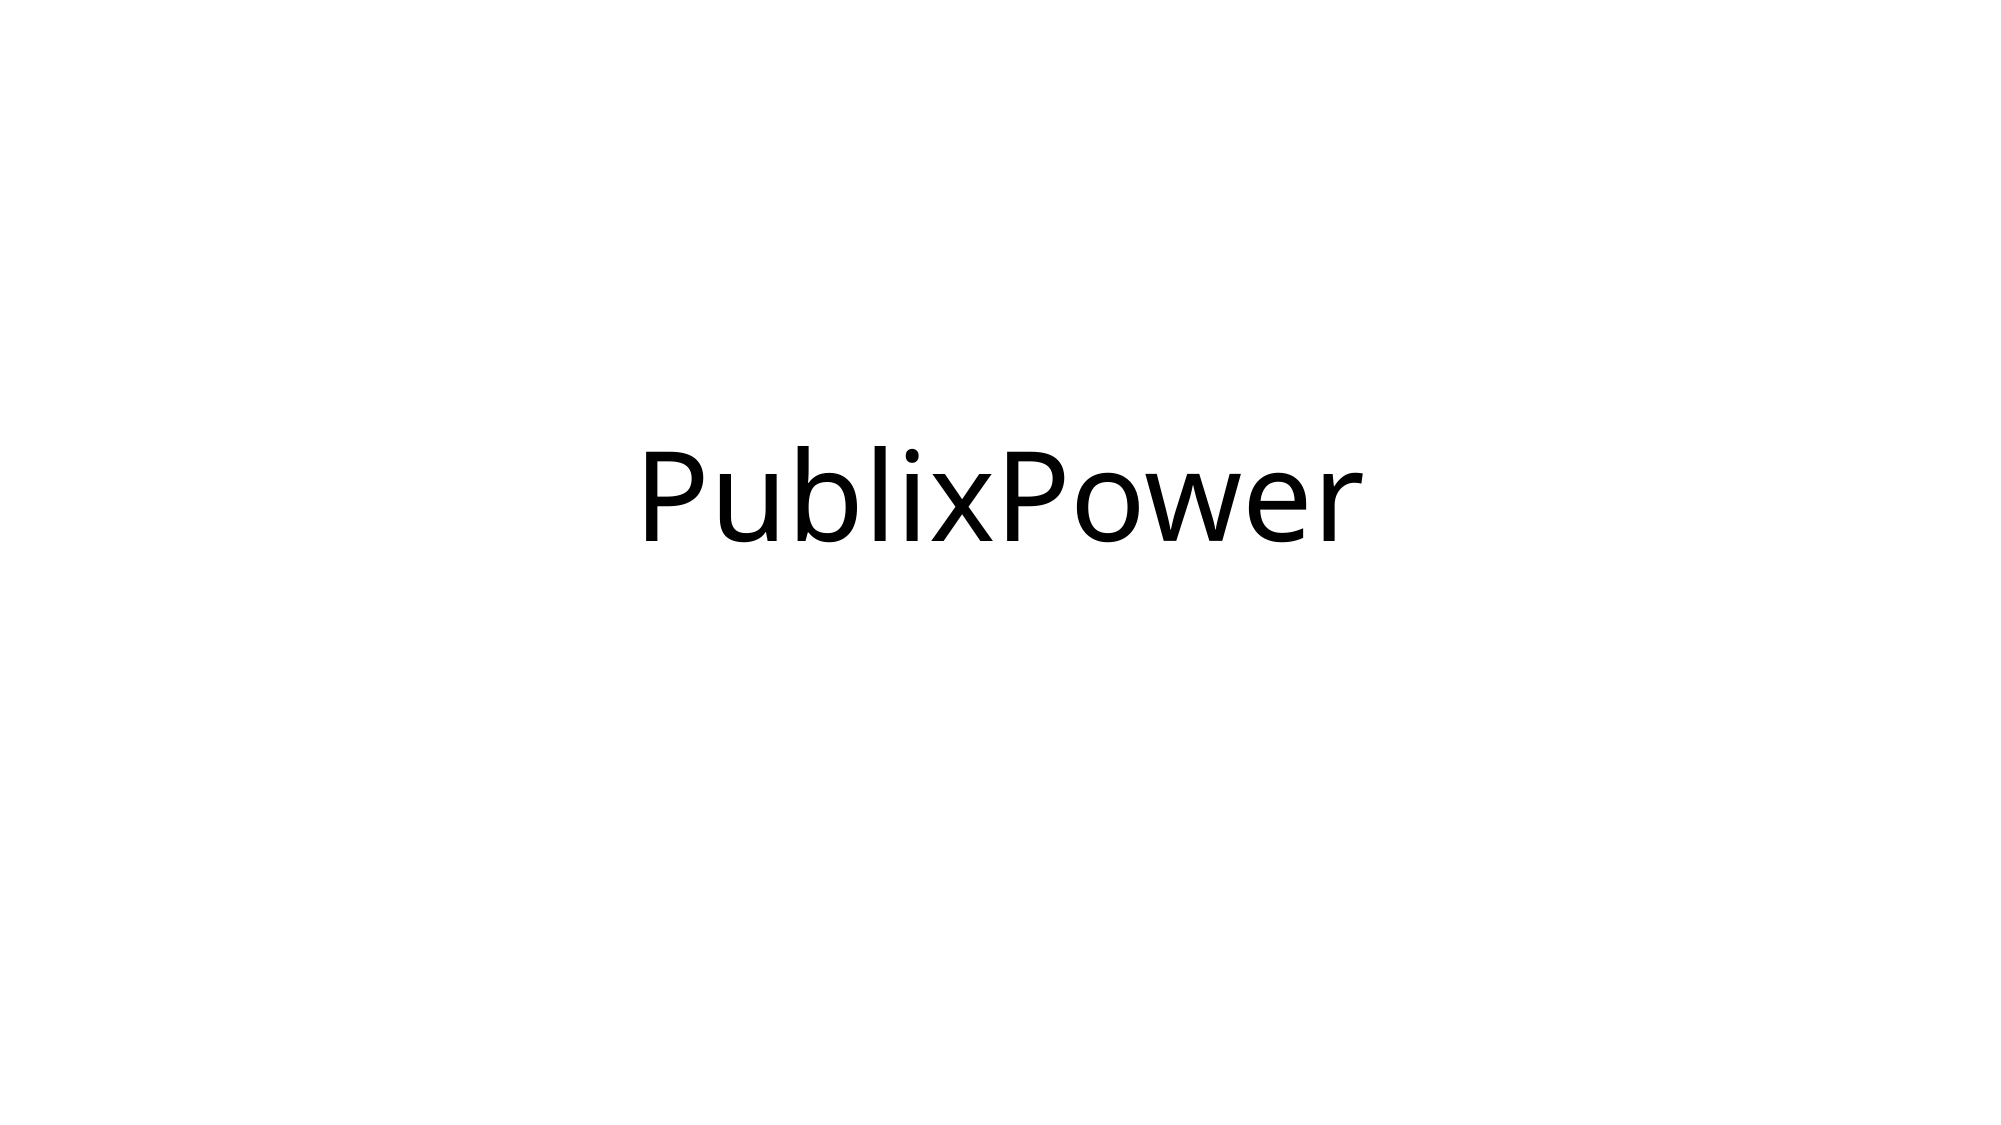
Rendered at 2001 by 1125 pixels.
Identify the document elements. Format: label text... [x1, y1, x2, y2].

title PublixPower [249, 184, 1750, 576]
